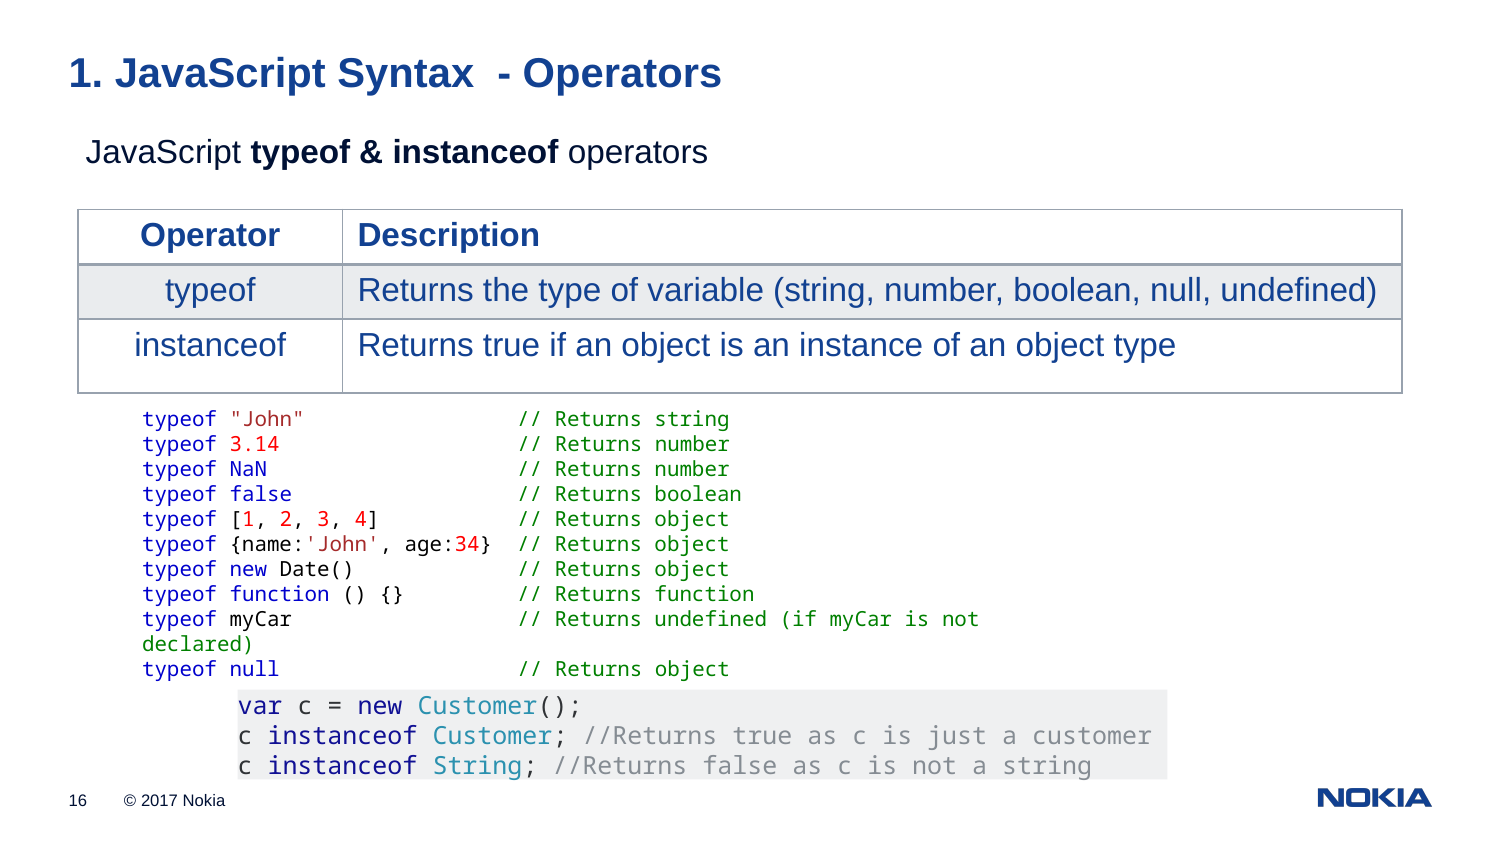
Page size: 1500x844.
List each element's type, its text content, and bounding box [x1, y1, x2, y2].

text_box JavaScript typeof & instanceof operators [70, 122, 724, 178]
table_cell Returns true if an object is an instance of an object type [343, 320, 1401, 392]
table_cell instanceof [79, 320, 342, 392]
table_cell Returns the type of variable (string, number, boolean, null, undefined) [343, 266, 1401, 318]
list 1. JavaScript Syntax - Operators [68, 46, 1432, 97]
table_header Operator [79, 210, 342, 263]
table_header Description [343, 210, 1401, 263]
table_cell typeof [79, 266, 342, 318]
text_box typeof "John" // Returns string typeof 3.14 // Returns number typeof NaN // Returns number typeof false // Returns boolean typeof [1, 2, 3, 4] // Returns object typeof {name:'John', age:34} // Returns object typeof new Date() // Returns object typeof function () {} // Returns function typeof myCar // Returns undefined (if myCar is not declared) typeof null // Returns object [127, 398, 1068, 688]
text_box var c = new Customer(); c instanceof Customer; //Returns true as c is just a customer c instanceof String; //Returns false as c is not a string [237, 689, 1168, 780]
picture [1292, 762, 1458, 833]
